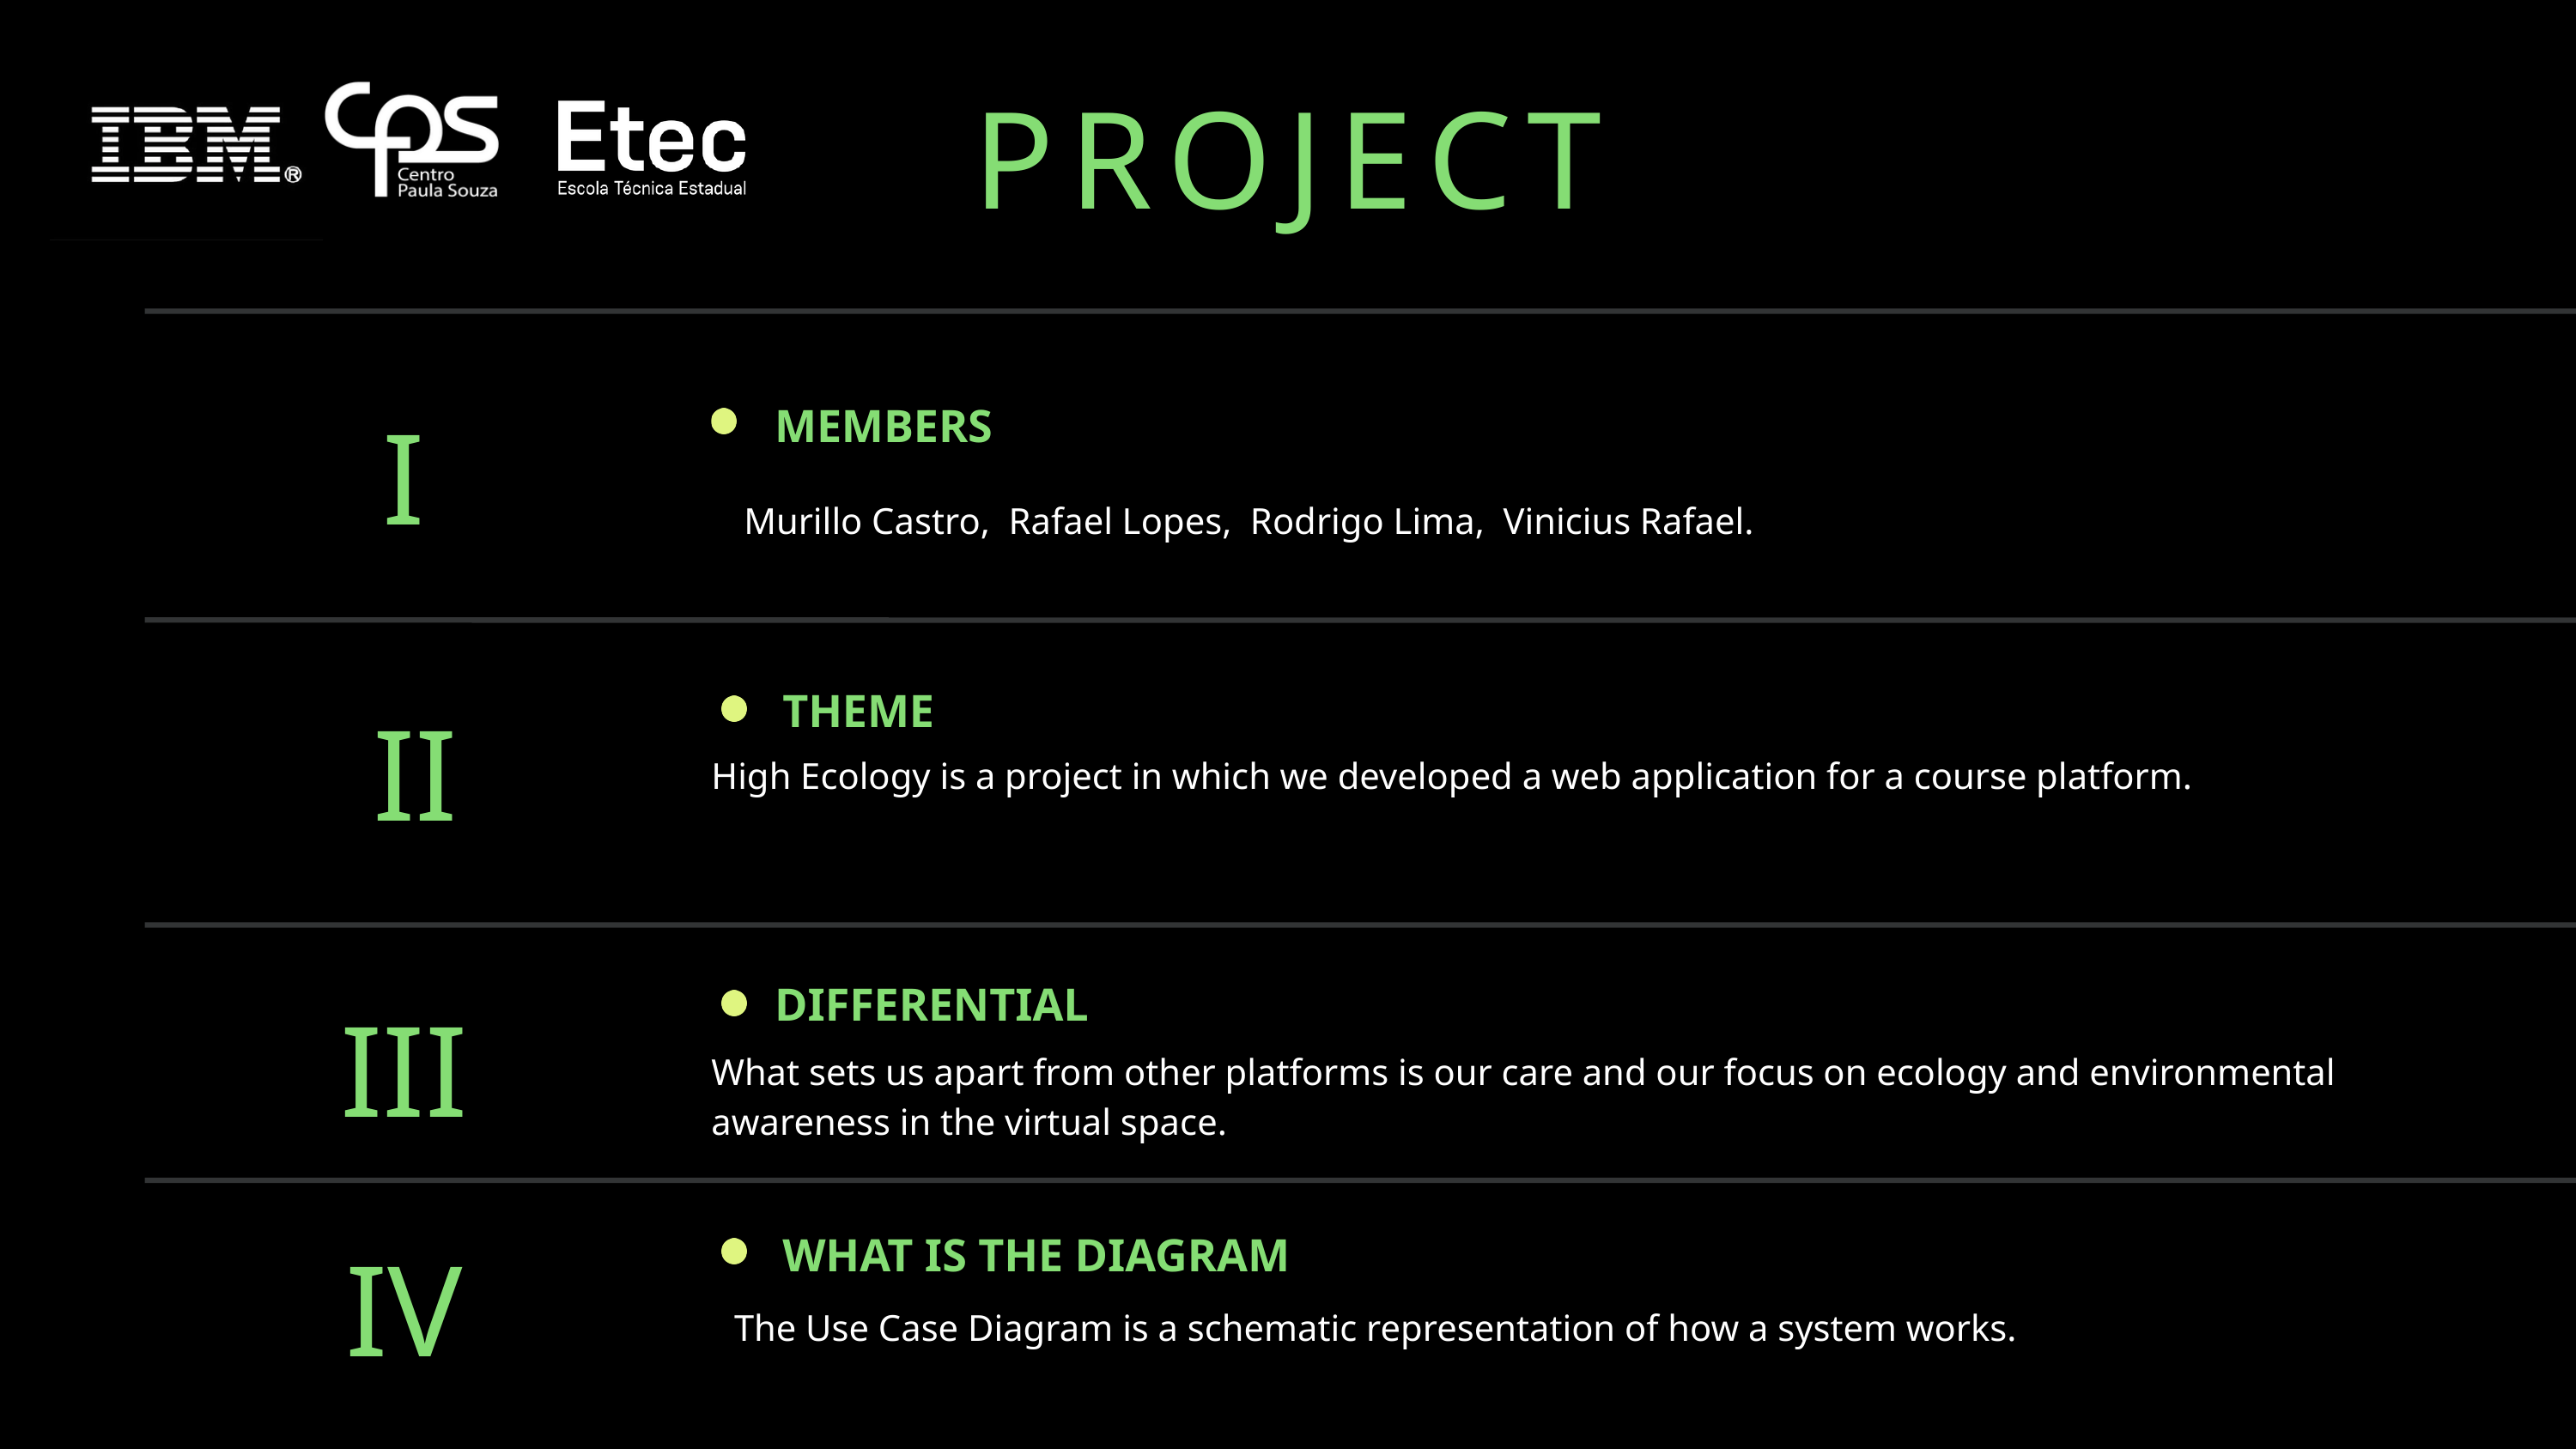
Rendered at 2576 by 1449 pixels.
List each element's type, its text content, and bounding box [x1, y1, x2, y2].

text_box The Use Case Diagram is a schematic representation of how a system works. [734, 1298, 2454, 1349]
text_box [711, 408, 737, 434]
text_box THEME [782, 674, 1567, 737]
text_box DIFFERENTIAL [775, 967, 1143, 1031]
text_box MEMBERS [775, 388, 1567, 452]
text_box WHAT IS THE DIAGRAM [782, 1218, 1618, 1281]
text_box I [144, 374, 664, 550]
text_box High Ecology is a project in which we developed a web application for a course platform. [711, 746, 2432, 847]
text_box PROJECT [792, 47, 1783, 236]
text_box II [144, 670, 686, 846]
text_box IV [144, 1206, 664, 1382]
text_box Murillo Castro, Rafael Lopes, Rodrigo Lima, Vinicius Rafael. [734, 491, 2455, 543]
text_box What sets us apart from other platforms is our care and our focus on ecology and environmental awareness in the virtual space. [711, 1042, 2432, 1143]
text_box III [144, 967, 664, 1143]
text_box [553, 99, 759, 199]
text_box [721, 990, 747, 1016]
text_box [721, 1238, 747, 1264]
text_box [721, 695, 747, 722]
text_box [50, 58, 324, 240]
text_box [323, 79, 501, 199]
